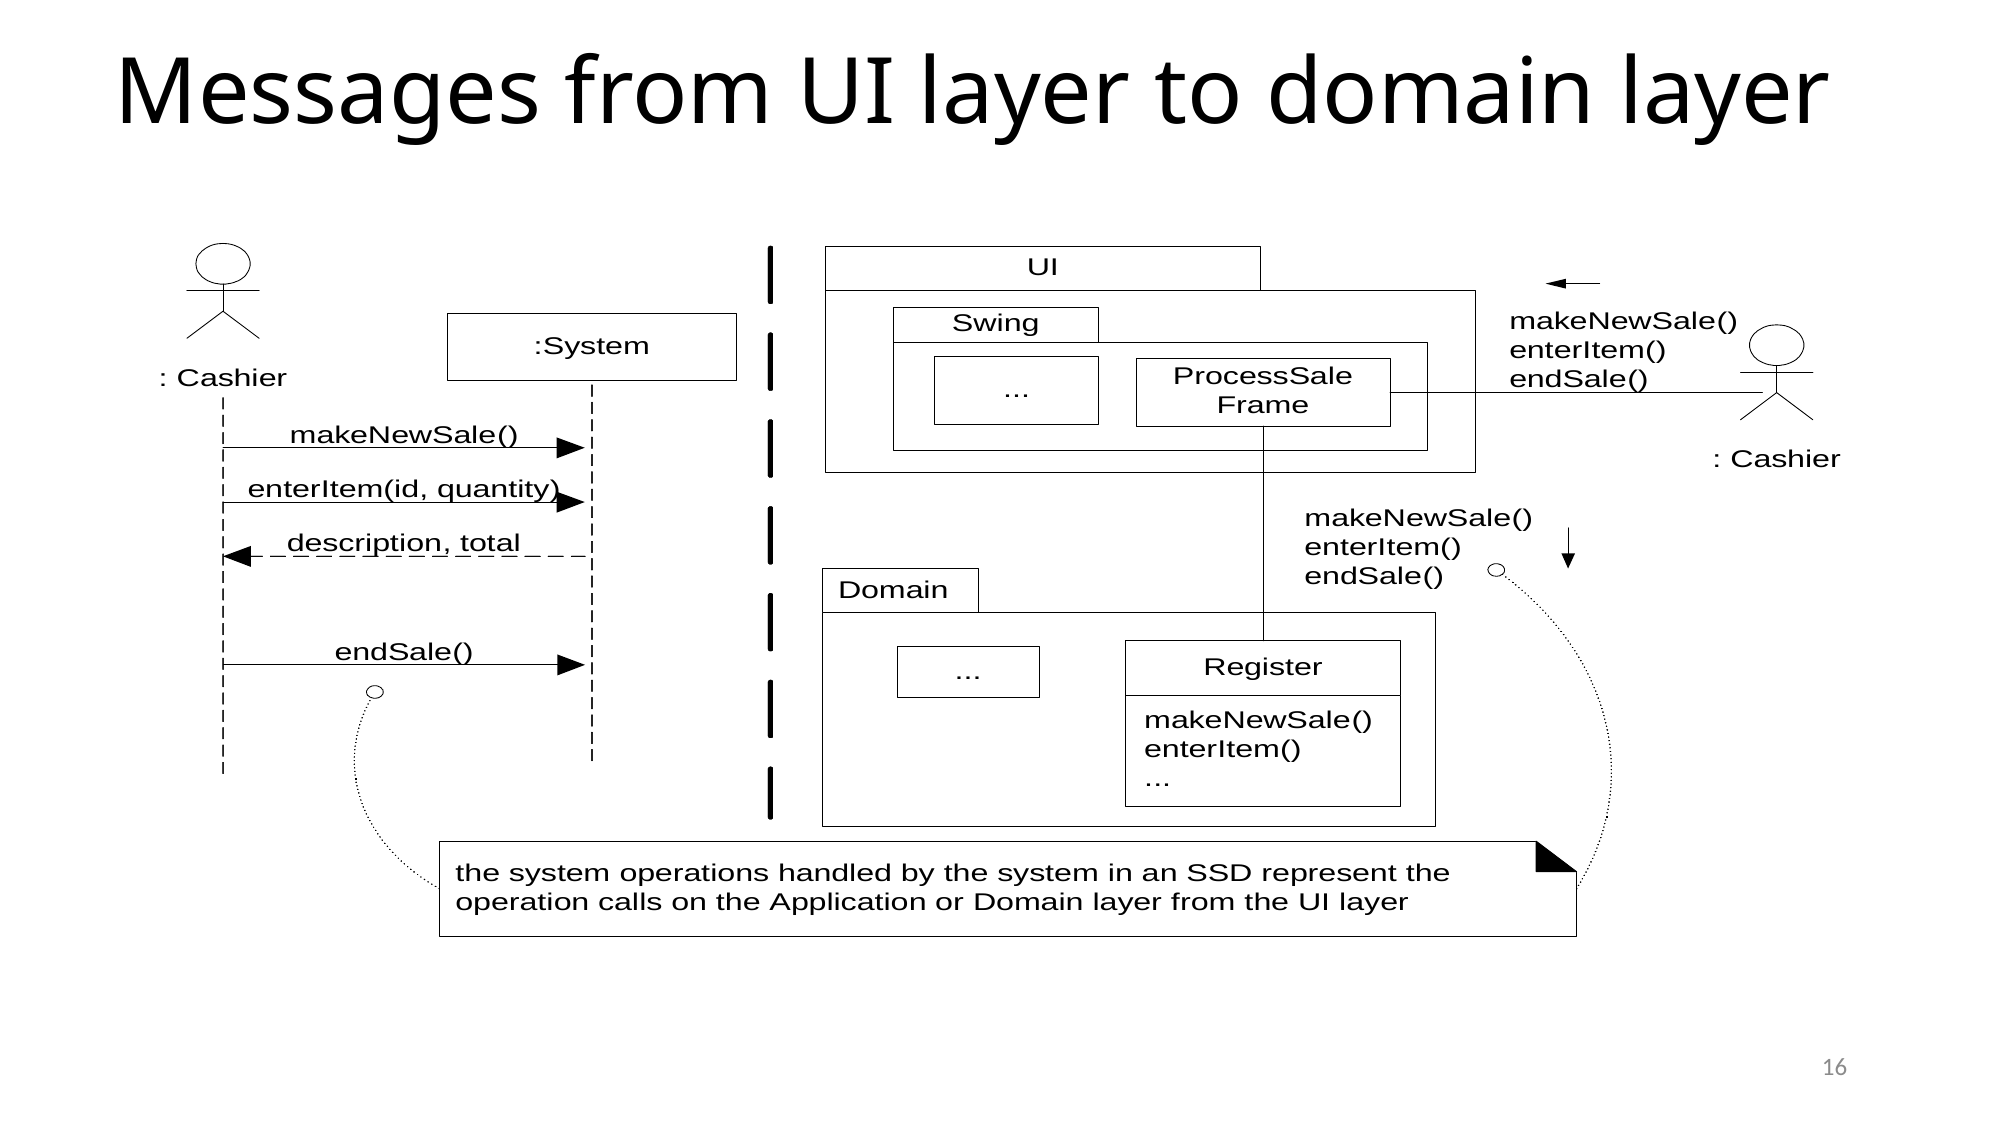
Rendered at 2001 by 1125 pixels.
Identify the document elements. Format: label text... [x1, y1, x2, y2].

slide_number 16 [1412, 1042, 1863, 1103]
title Messages from UI layer to domain layer [99, 12, 1900, 175]
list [99, 239, 1900, 941]
